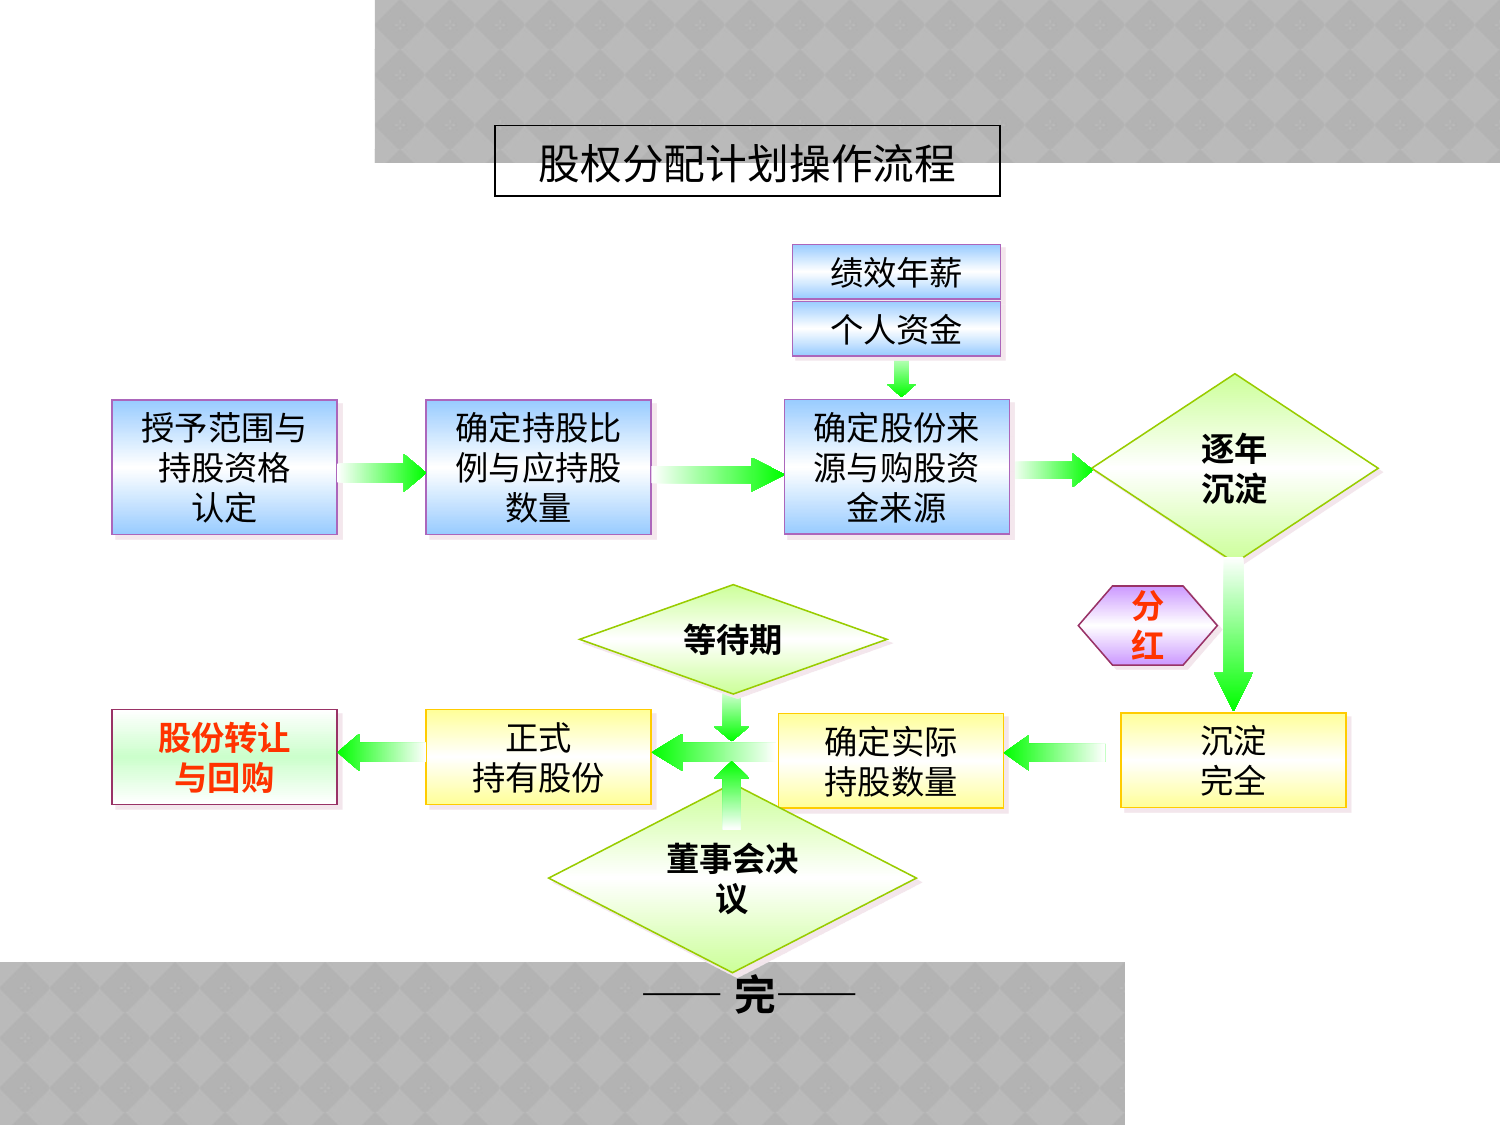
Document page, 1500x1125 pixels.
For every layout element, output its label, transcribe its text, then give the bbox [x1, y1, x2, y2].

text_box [111, 243, 1379, 927]
text_box ——完—— [620, 952, 880, 1035]
text_box 股权分配计划操作流程 [494, 125, 1001, 197]
